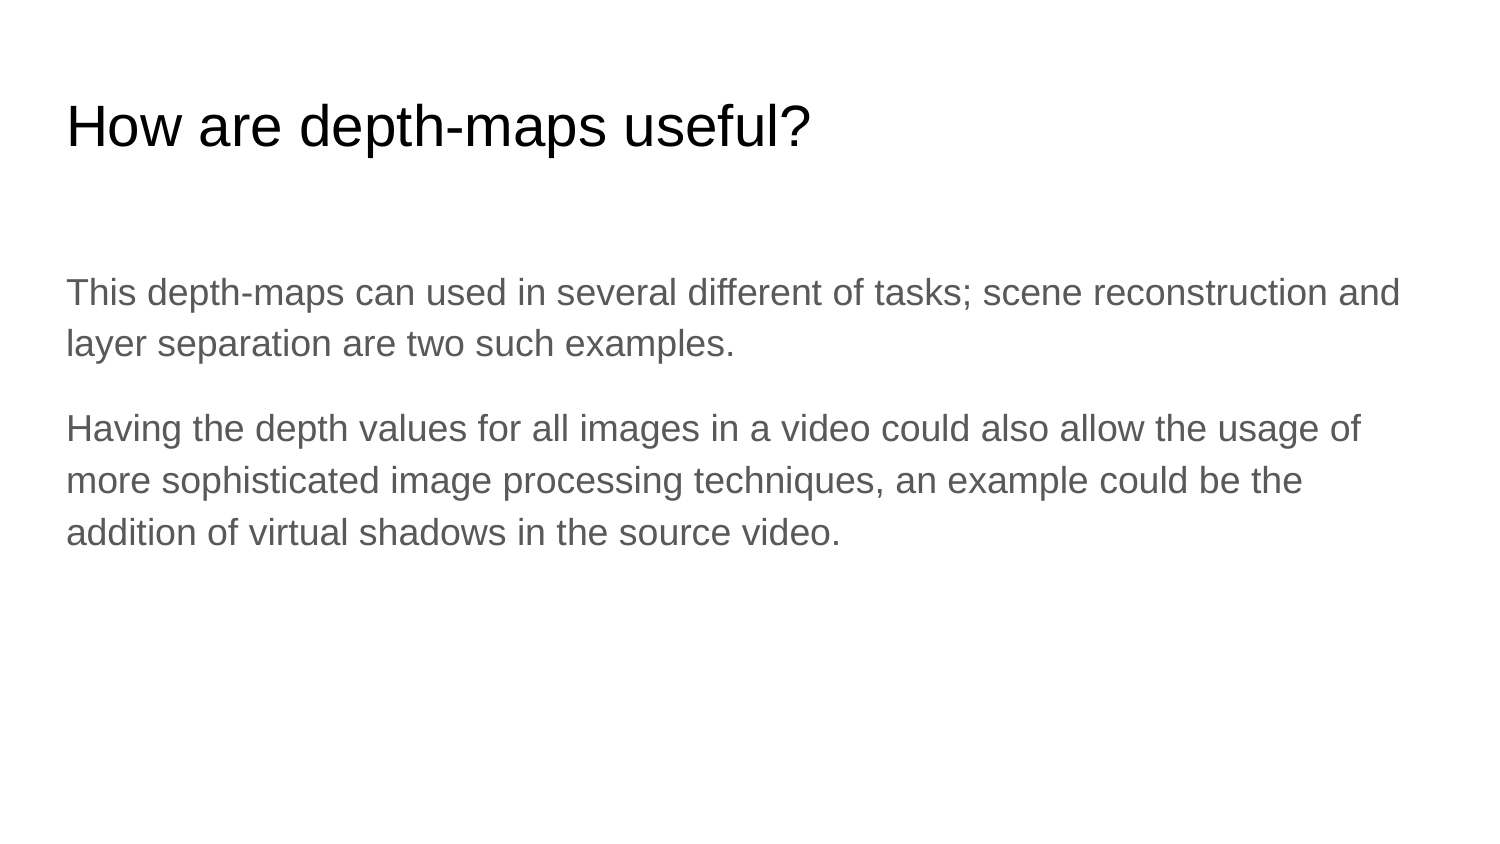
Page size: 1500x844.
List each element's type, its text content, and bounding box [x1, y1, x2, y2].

list This depth-maps can used in several different of tasks; scene reconstruction and layer separation are two such examples. Having the depth values for all images in a video could also allow the usage of more sophisticated image processing techniques, an example could be the addition of virtual shadows in the source video. [51, 245, 1449, 598]
title How are depth-maps useful? [51, 72, 1449, 167]
